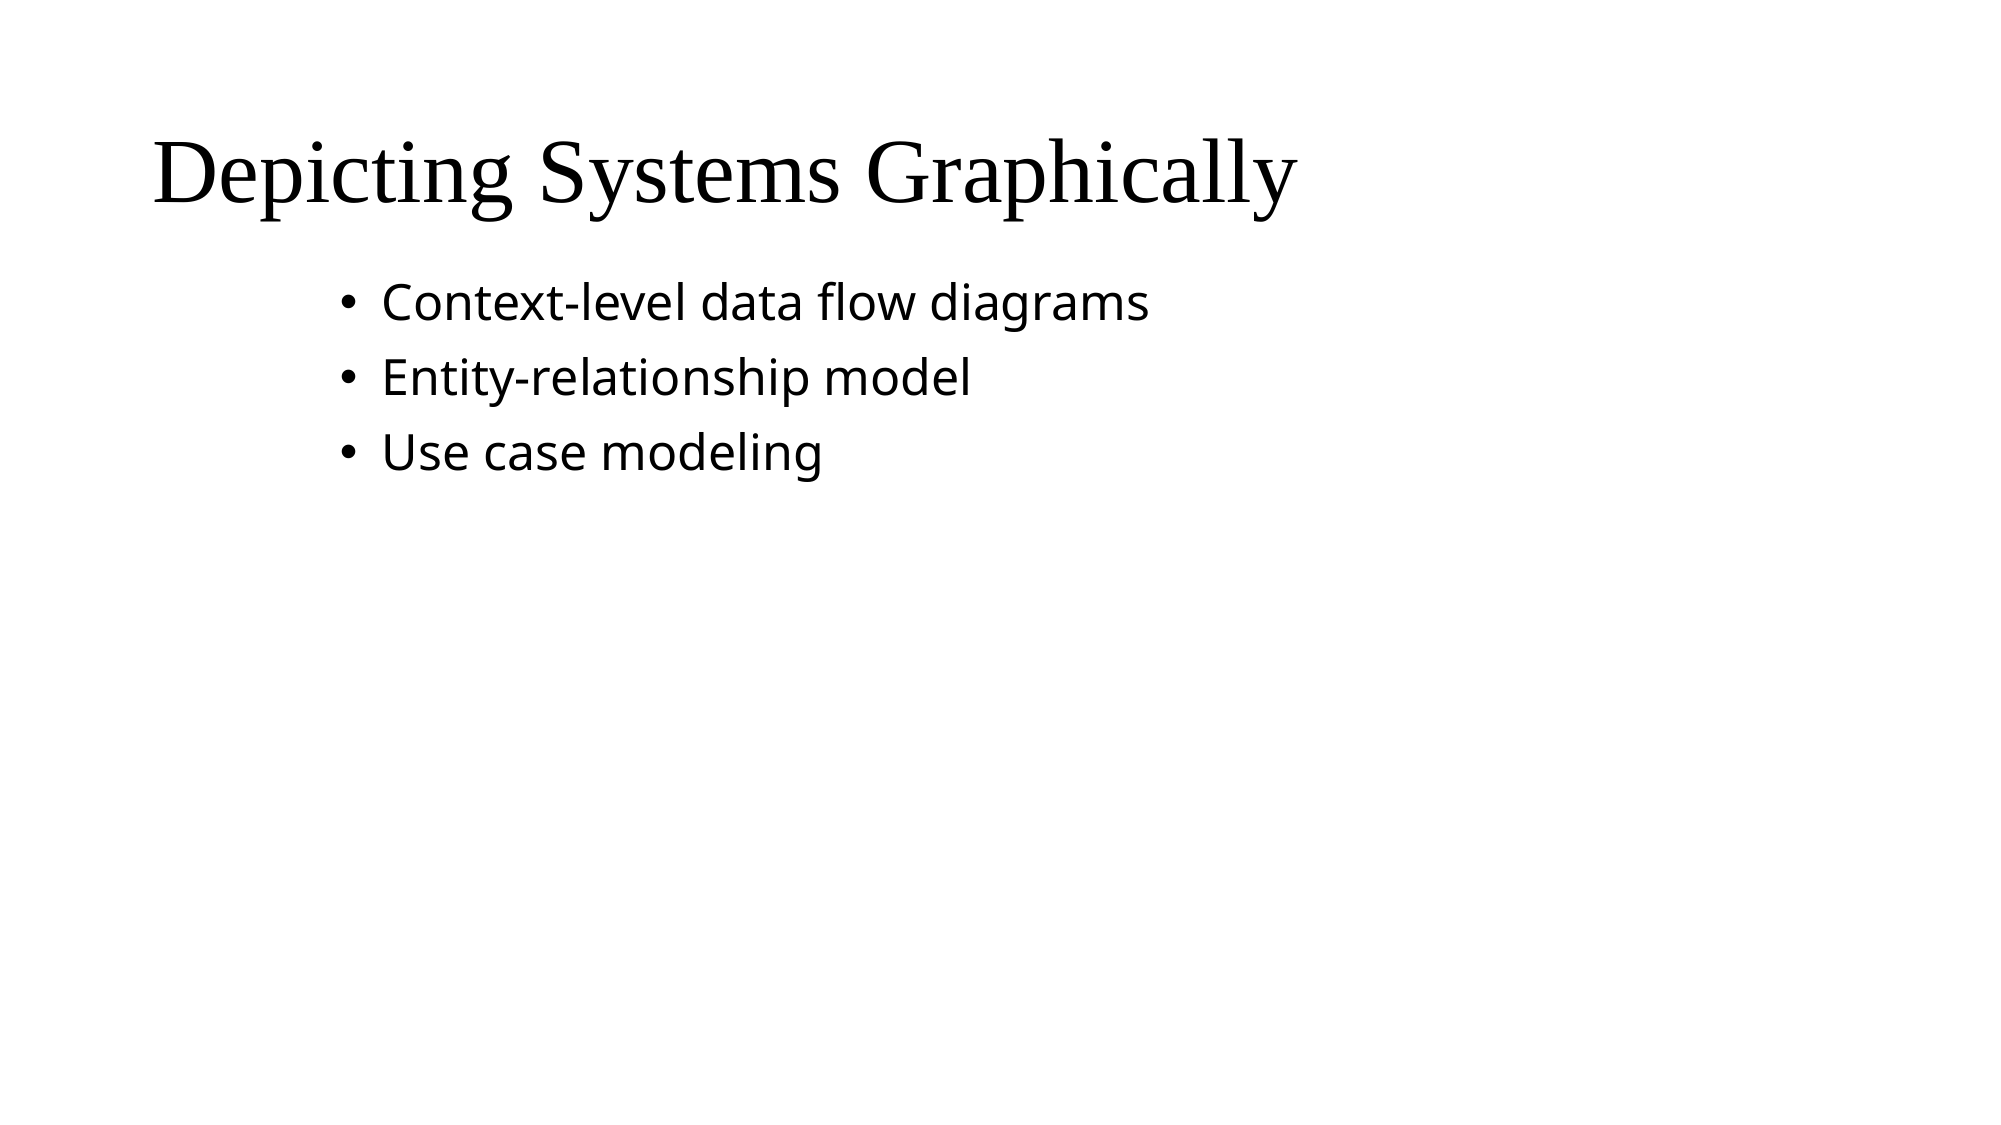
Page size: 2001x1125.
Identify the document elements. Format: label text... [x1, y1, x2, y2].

title Depicting Systems Graphically [137, 59, 1863, 278]
list Context-level data flow diagrams Entity-relationship model Use case modeling [324, 262, 1675, 538]
